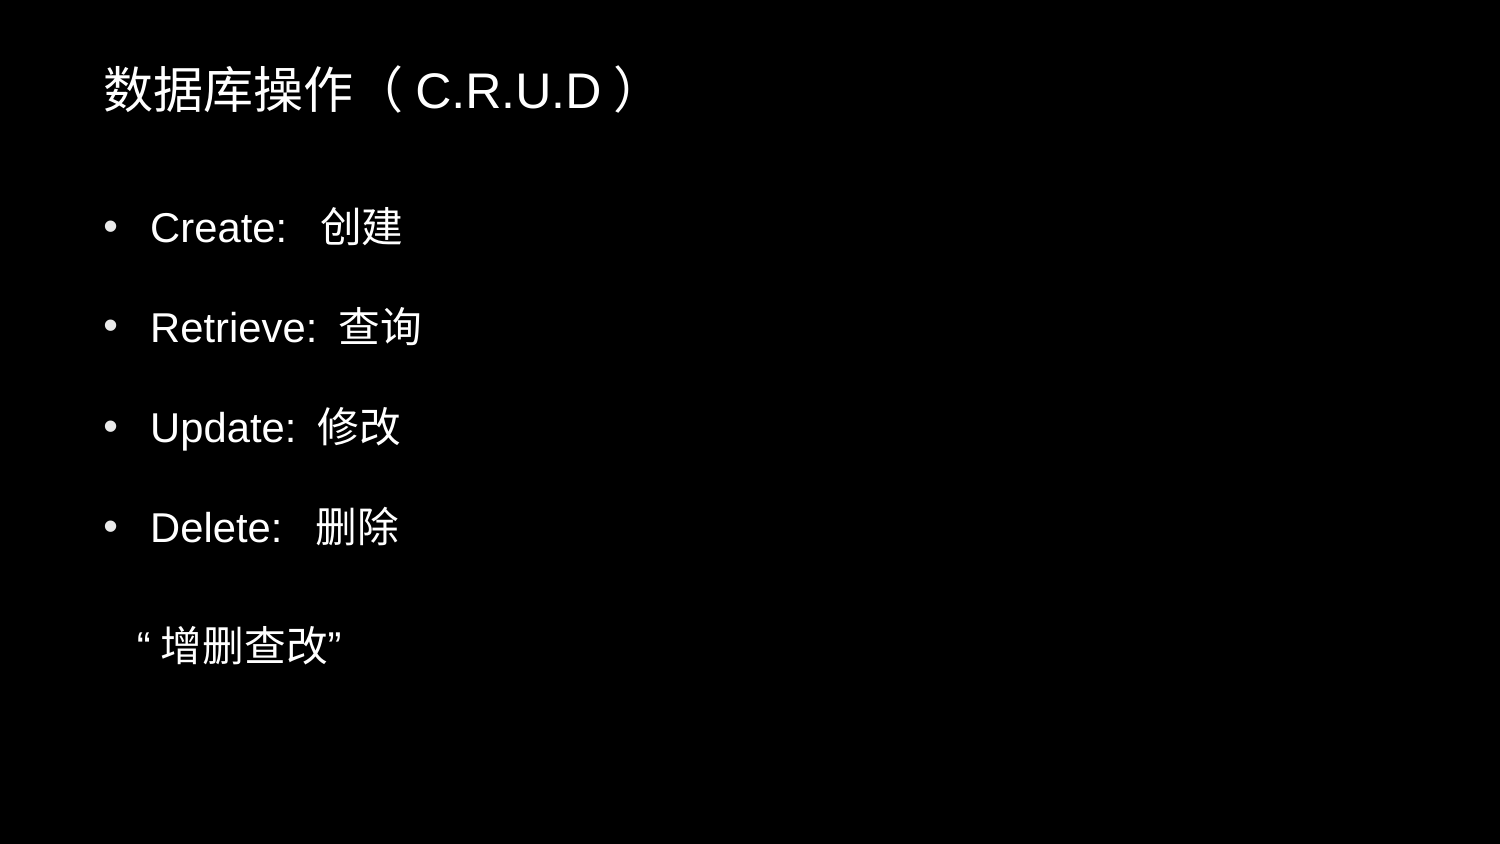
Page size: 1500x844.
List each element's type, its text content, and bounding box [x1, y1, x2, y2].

text_box 数据库操作（C.R.U.D） [88, 51, 975, 126]
text_box Create: 创建 Retrieve: 查询 Update: 修改 Delete: 删除 [88, 193, 998, 609]
text_box “增删查改” [122, 612, 712, 678]
